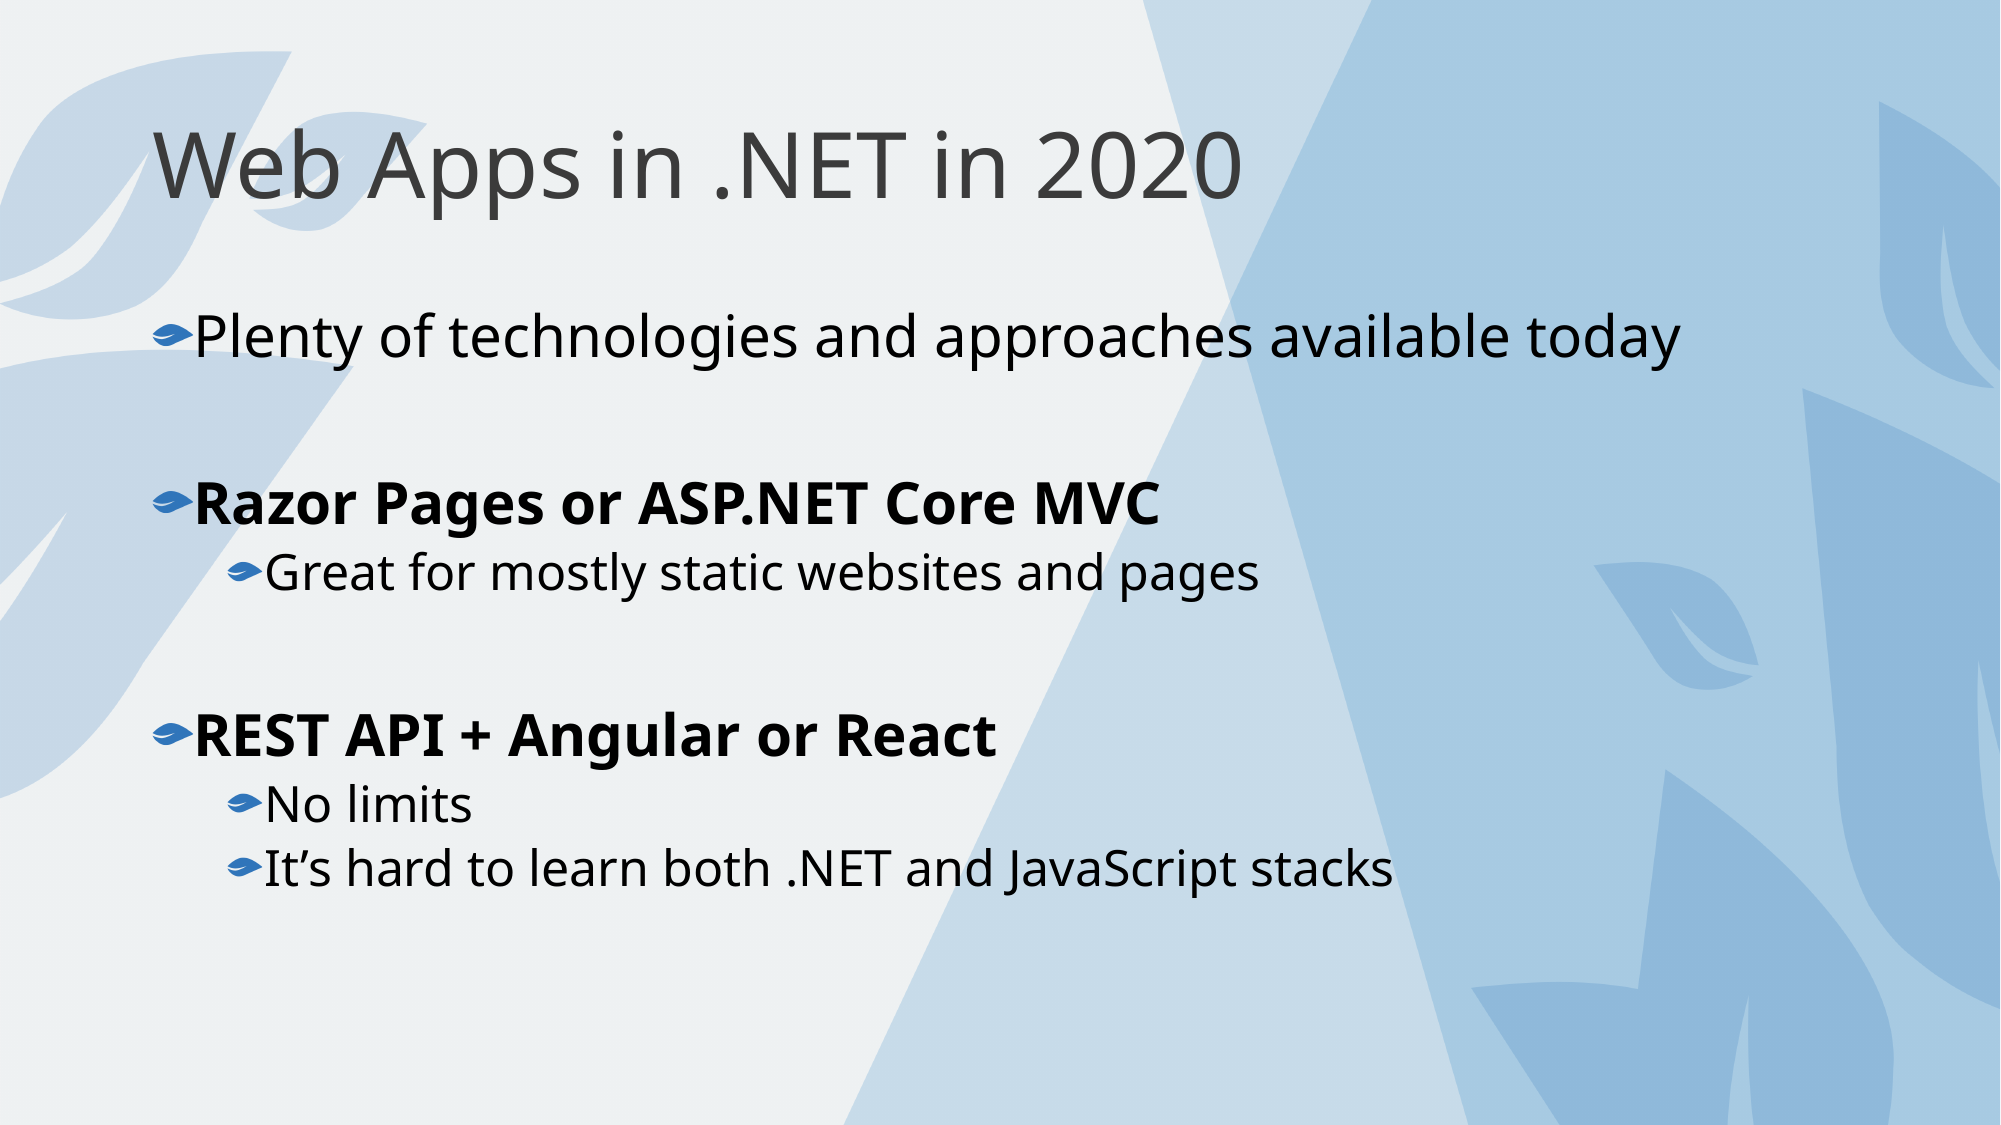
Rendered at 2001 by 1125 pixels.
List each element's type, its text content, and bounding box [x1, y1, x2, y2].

title Web Apps in .NET in 2020 [137, 59, 1863, 278]
list Plenty of technologies and approaches available today Razor Pages or ASP.NET Core MVC Great for mostly static websites and pages REST API + Angular or React No limits It’s hard to learn both .NET and JavaScript stacks [137, 299, 1863, 1014]
picture [0, 0, 2001, 1125]
